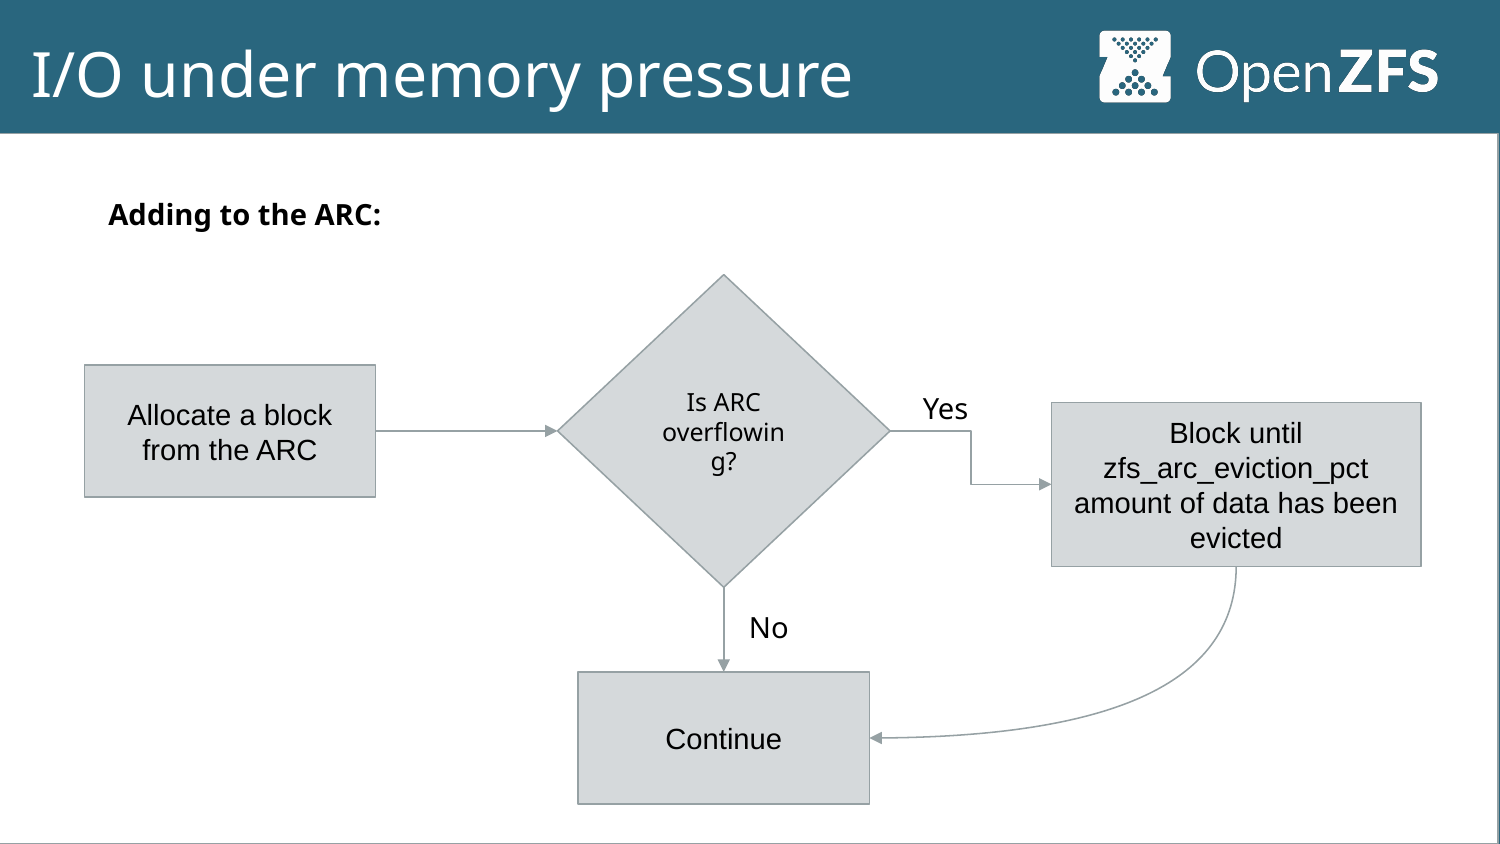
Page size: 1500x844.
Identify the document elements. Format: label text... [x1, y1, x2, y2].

title I/O under memory pressure [16, 19, 999, 114]
text_box Allocate a block from the ARC [84, 364, 376, 498]
text_box No [733, 594, 860, 641]
text_box Adding to the ARC: [93, 181, 426, 243]
picture [1088, 19, 1449, 114]
text_box Block until zfs_arc_eviction_pct amount of data has been evicted [1051, 402, 1421, 567]
text_box Is ARC overflowing? [558, 274, 890, 587]
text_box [889, 430, 1052, 485]
text_box Yes [907, 375, 1034, 422]
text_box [966, 468, 1139, 836]
text_box Continue [578, 671, 870, 805]
